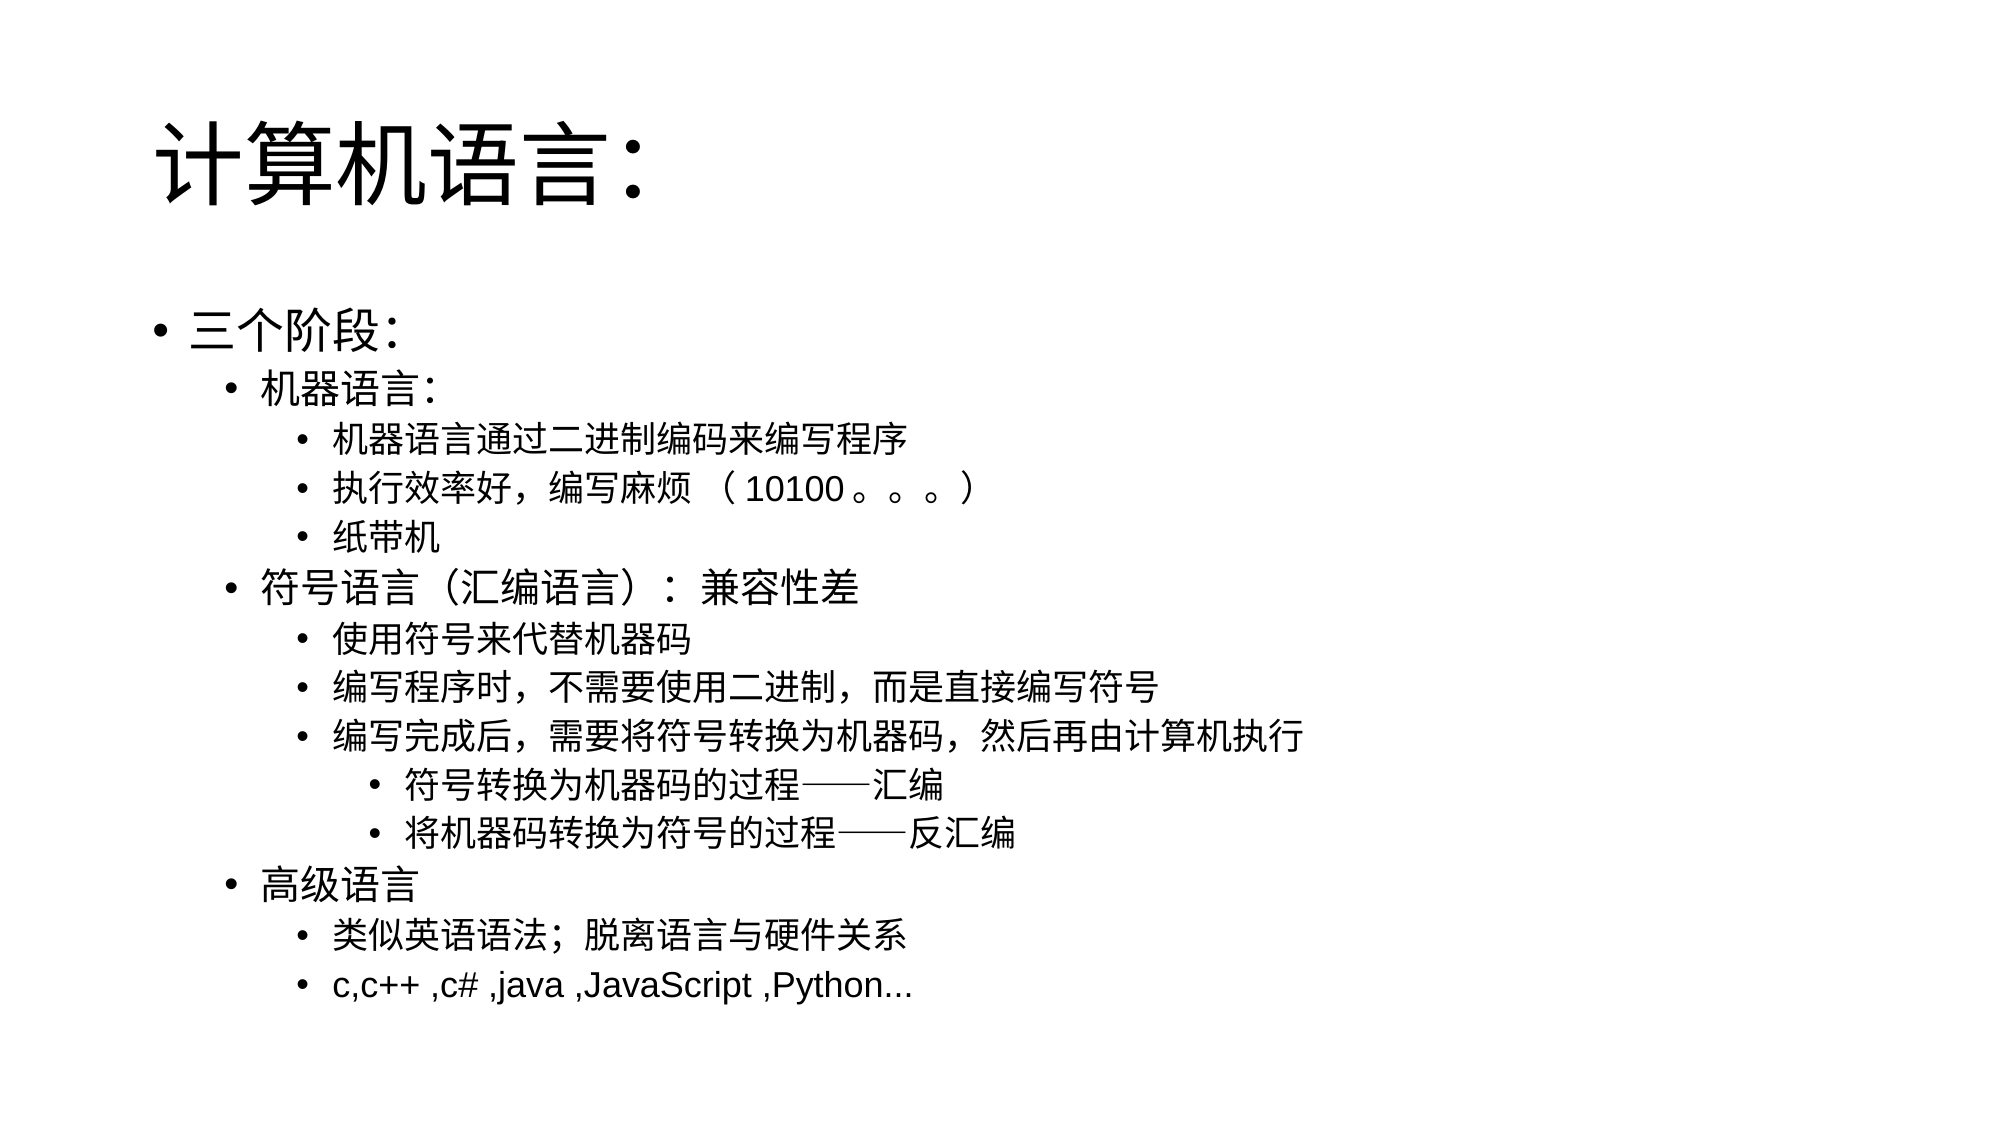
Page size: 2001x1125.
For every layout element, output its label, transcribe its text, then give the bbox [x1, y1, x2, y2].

title 计算机语言： [137, 59, 1863, 278]
list 三个阶段： 机器语言： 机器语言通过二进制编码来编写程序 执行效率好，编写麻烦 （10100。。。） 纸带机 符号语言（汇编语言）：兼容性差 使用符号来代替机器码 编写程序时，不需要使用二进制，而是直接编写符号 编写完成后，需要将符号转换为机器码，然后再由计算机执行 符号转换为机器码的过程——汇编 将机器码转换为符号的过程——反汇编 高级语言 类似英语语法；脱离语言与硬件关系 c,c++ ,c# ,java ,JavaScript ,Python... [137, 299, 1863, 1014]
